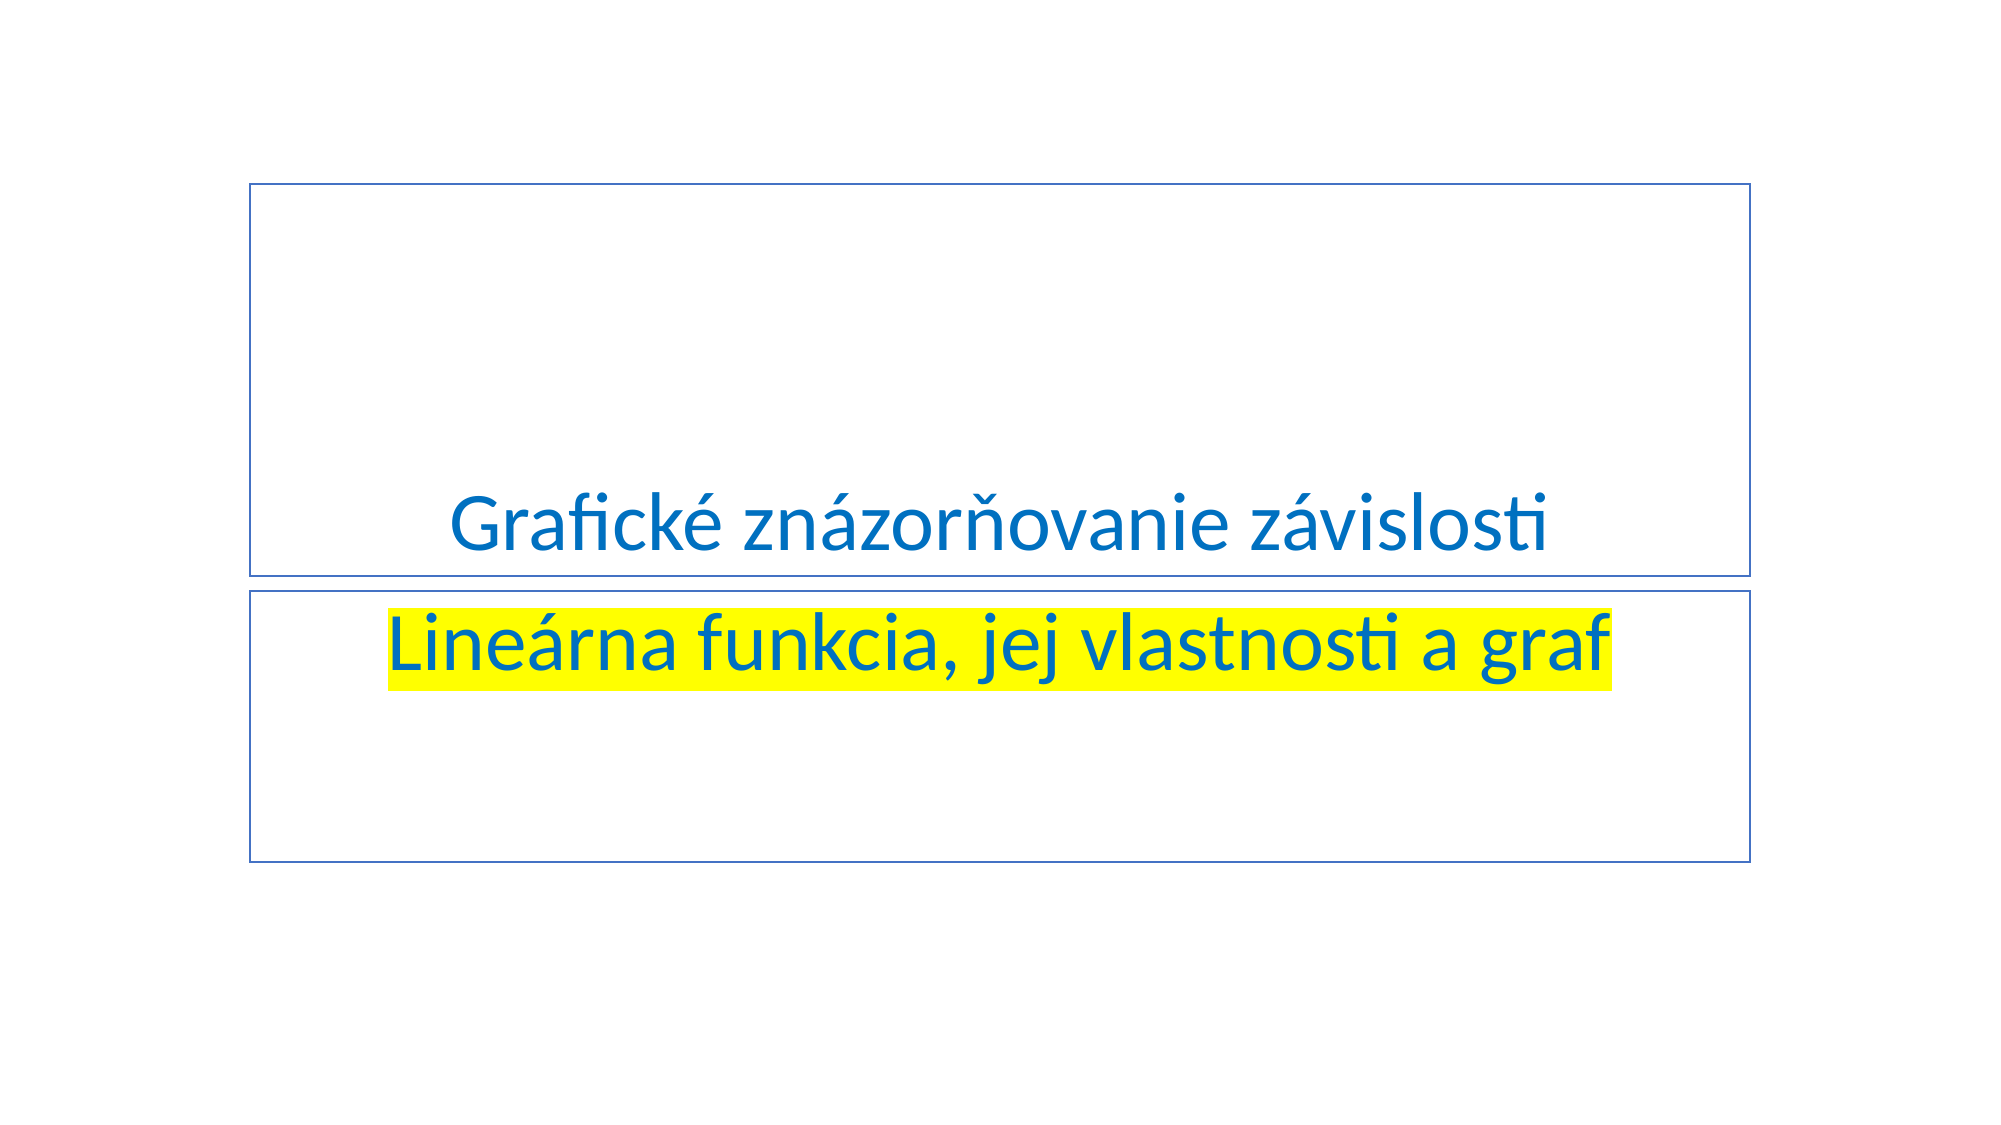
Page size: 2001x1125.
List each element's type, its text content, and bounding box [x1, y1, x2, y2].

subtitle Lineárna funkcia, jej vlastnosti a graf [249, 590, 1751, 863]
title Grafické znázorňovanie závislosti [249, 183, 1751, 577]
